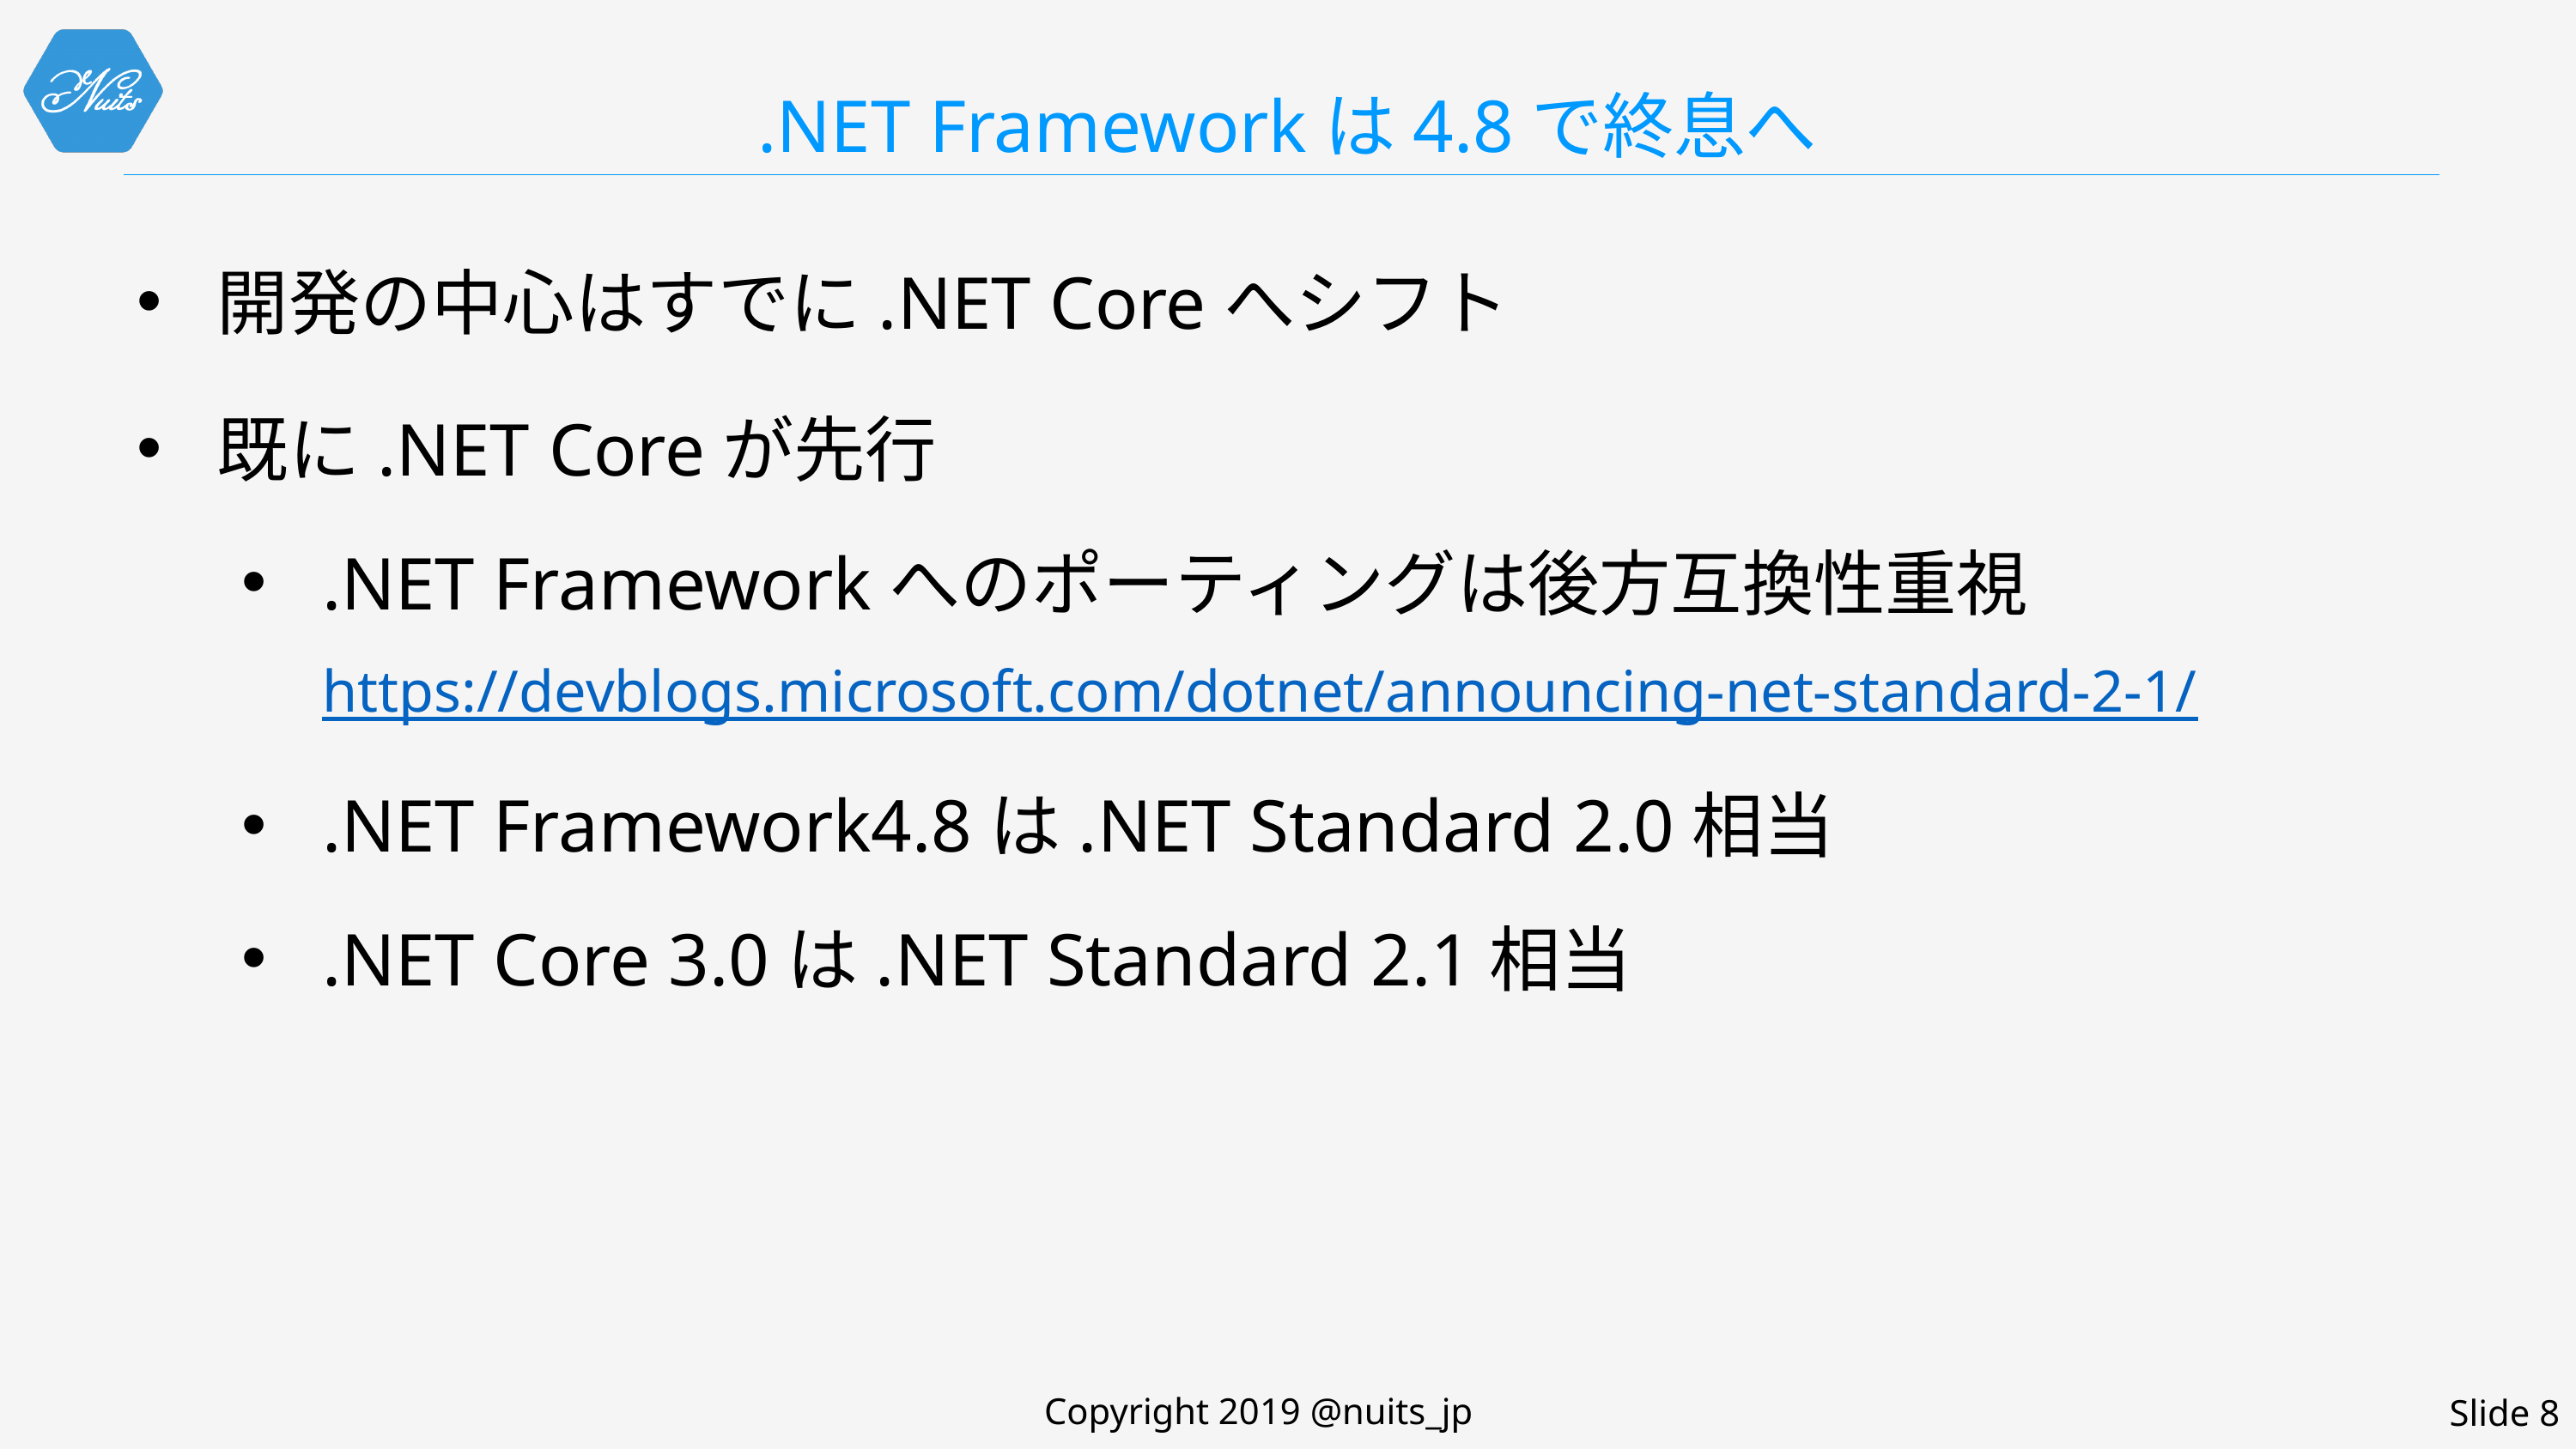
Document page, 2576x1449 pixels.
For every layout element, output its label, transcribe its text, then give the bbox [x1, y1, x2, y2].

list 開発の中心はすでに.NET Coreへシフト 既に.NET Coreが先行 .NET Frameworkへのポーティングは後方互換性重視 https://devblogs.microsoft.com/dotnet/announcing-net-standard-2-1/ .NET Framework4.8は.NET Standard 2.0相当 .NET Core 3.0は.NET Standard 2.1相当 [124, 216, 2440, 1306]
footer Copyright 2019 @nuits_jp [823, 1383, 1693, 1432]
title .NET Frameworkは4.8で終息へ [44, 65, 2530, 175]
slide_number Slide 8 [1993, 1384, 2573, 1432]
picture [20, 18, 166, 163]
